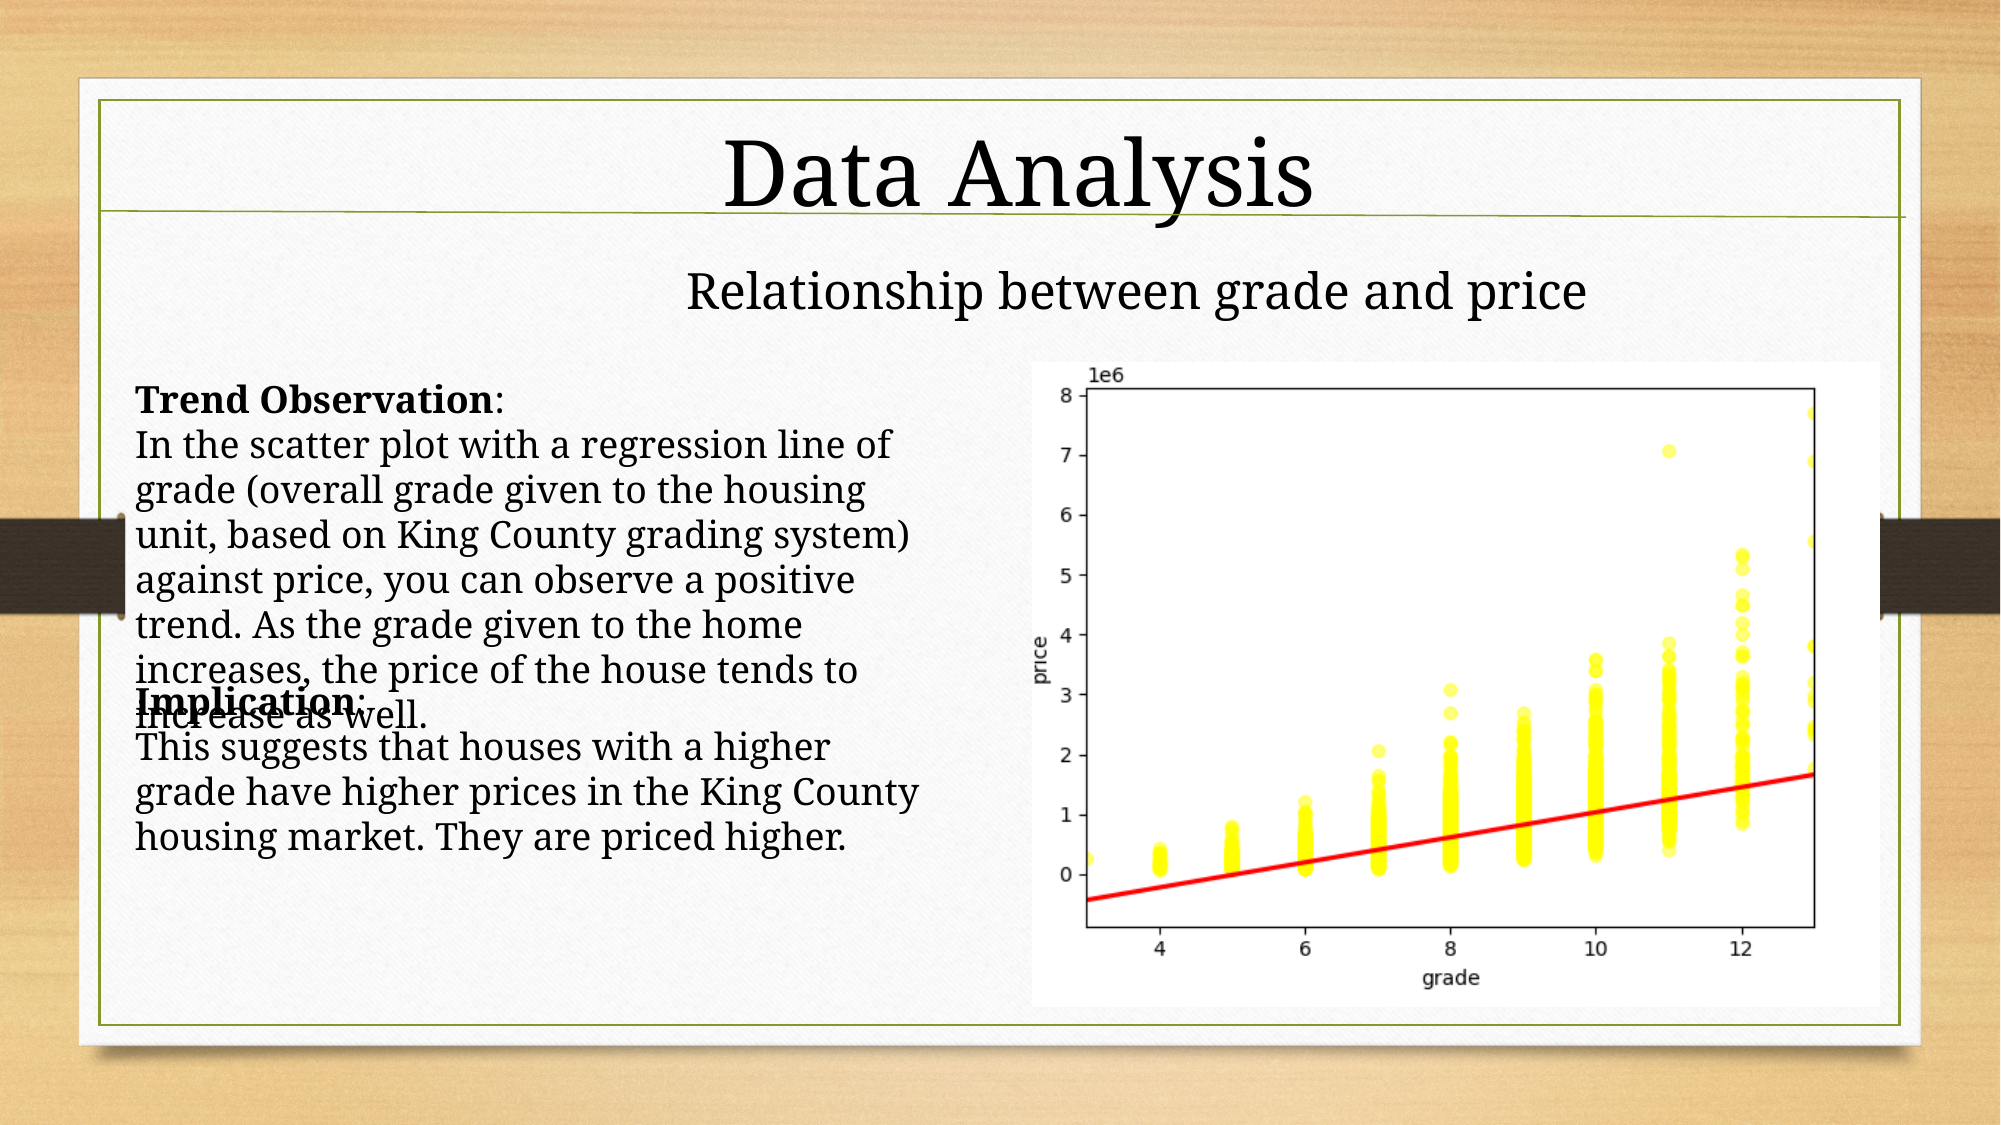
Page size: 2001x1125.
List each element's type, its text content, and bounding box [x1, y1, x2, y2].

text_box Data Analysis [707, 218, 1358, 232]
text_box Trend Observation: In the scatter plot with a regression line of grade (overall grade given to the housing unit, based on King County grading system) against price, you can observe a positive trend. As the grade given to the home increases, the price of the house tends to increase as well. [120, 368, 969, 744]
text_box Relationship between grade and price [671, 252, 1608, 328]
text_box Implication: This suggests that houses with a higher grade have higher prices in the King County housing market. They are priced higher. [120, 670, 944, 865]
text_box Data Analysis [707, 107, 1358, 210]
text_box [99, 210, 1907, 218]
picture [0, 0, 2001, 1125]
